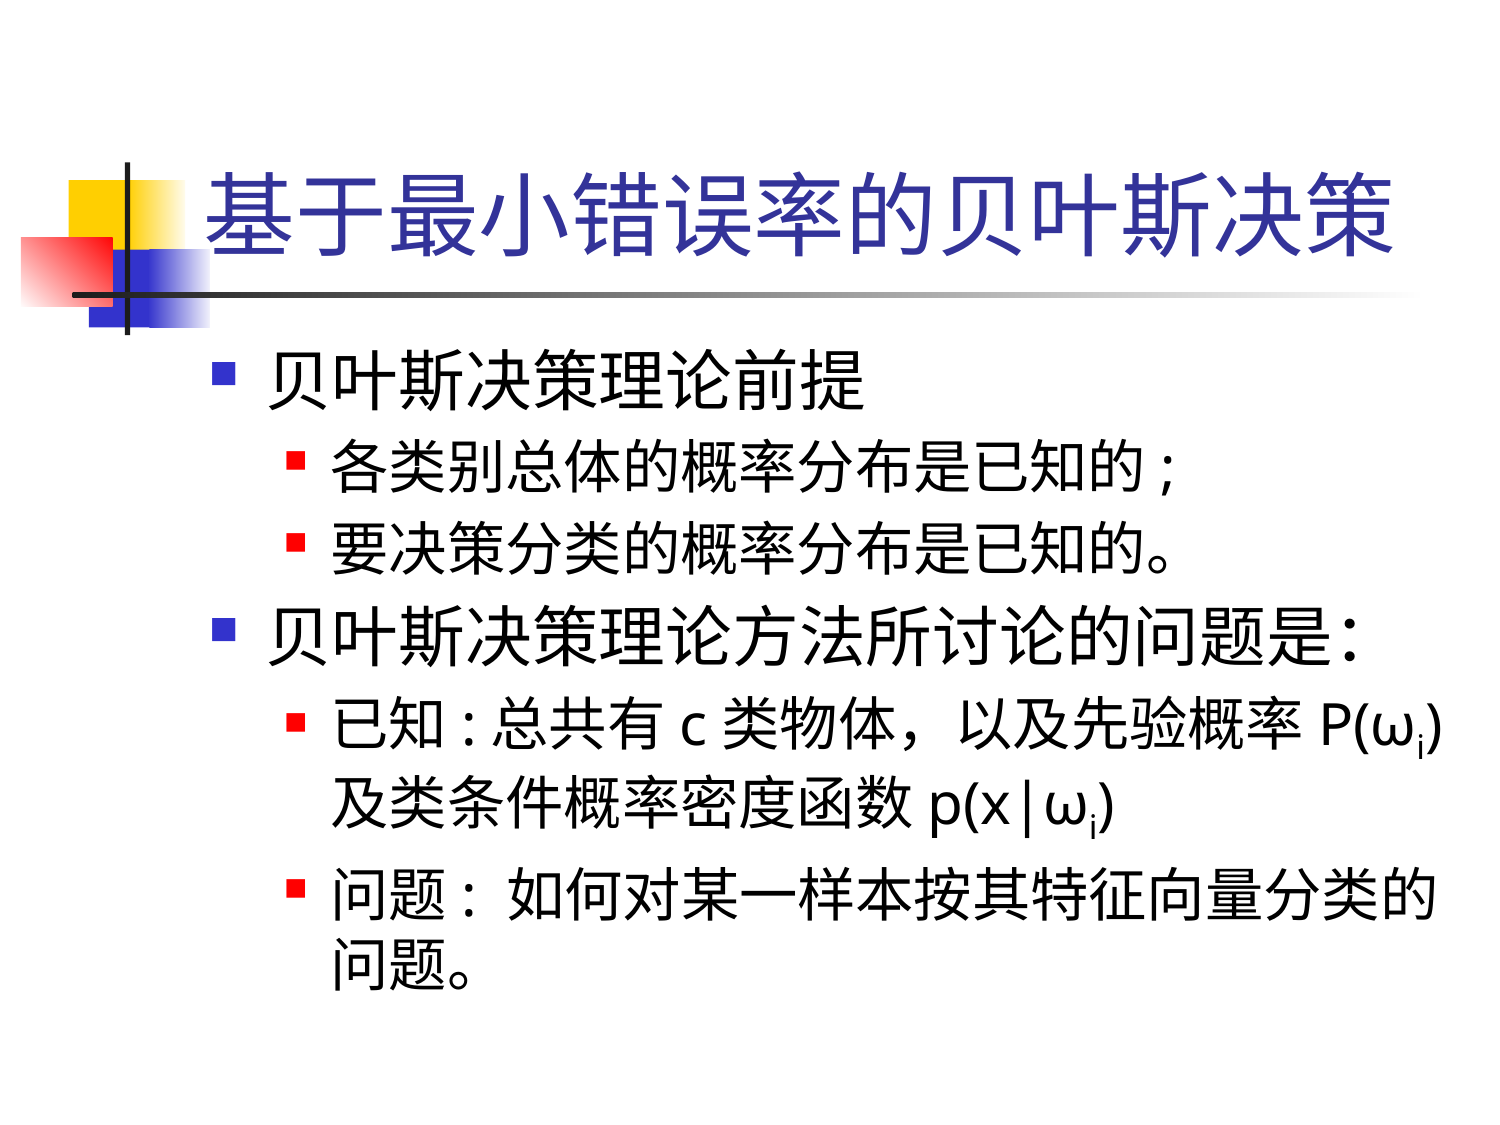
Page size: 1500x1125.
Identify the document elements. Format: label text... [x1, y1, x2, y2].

title 基于最小错误率的贝叶斯决策 [188, 35, 1468, 275]
list 贝叶斯决策理论前提 各类别总体的概率分布是已知的; 要决策分类的概率分布是已知的。 贝叶斯决策理论方法所讨论的问题是： 已知:总共有c类物体，以及先验概率P(ωi)及类条件概率密度函数p(x|ωi) 问题: 如何对某一样本按其特征向量分类的问题。 [193, 331, 1469, 1006]
